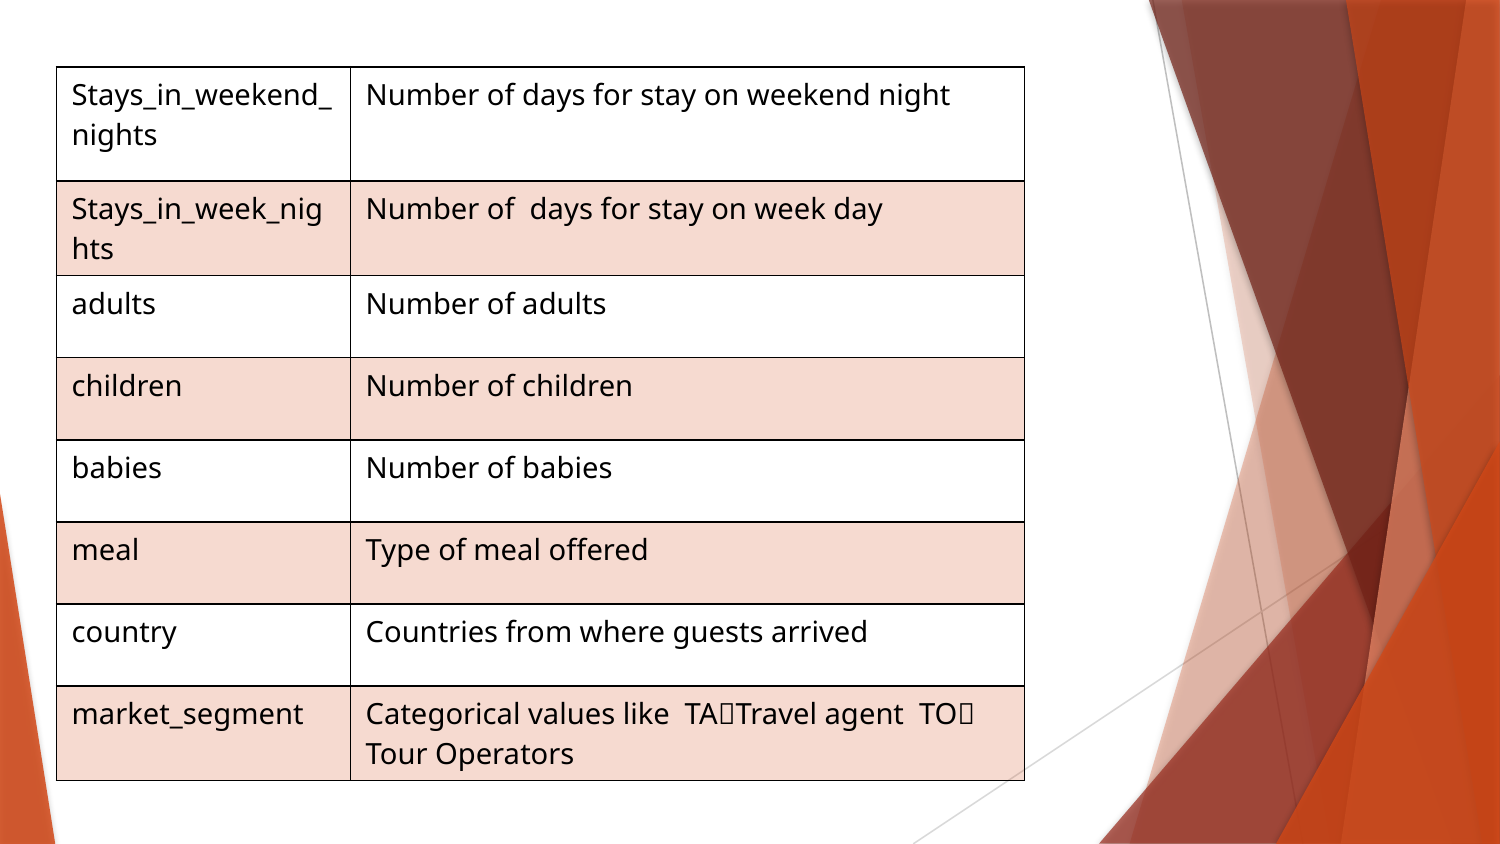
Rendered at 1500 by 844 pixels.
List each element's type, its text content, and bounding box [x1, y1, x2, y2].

table_cell Stays_in_week_nights [57, 182, 350, 275]
table_cell babies [57, 441, 350, 521]
table_cell Number of babies [351, 441, 1024, 521]
table_cell market_segment [57, 687, 350, 780]
table_cell children [57, 358, 350, 439]
table_cell meal [57, 523, 350, 603]
table_cell country [57, 605, 350, 685]
table_cell Number of children [351, 358, 1024, 439]
table_cell Number of adults [351, 276, 1024, 357]
table_cell Type of meal offered [351, 523, 1024, 603]
table_cell Categorical values like TATravel agent TO Tour Operators [351, 687, 1024, 780]
table_header Stays_in_weekend_nights [57, 68, 350, 180]
table_cell Countries from where guests arrived [351, 605, 1024, 685]
table_cell adults [57, 276, 350, 357]
table_header Number of days for stay on weekend night [351, 68, 1024, 180]
table_cell Number of days for stay on week day [351, 182, 1024, 275]
